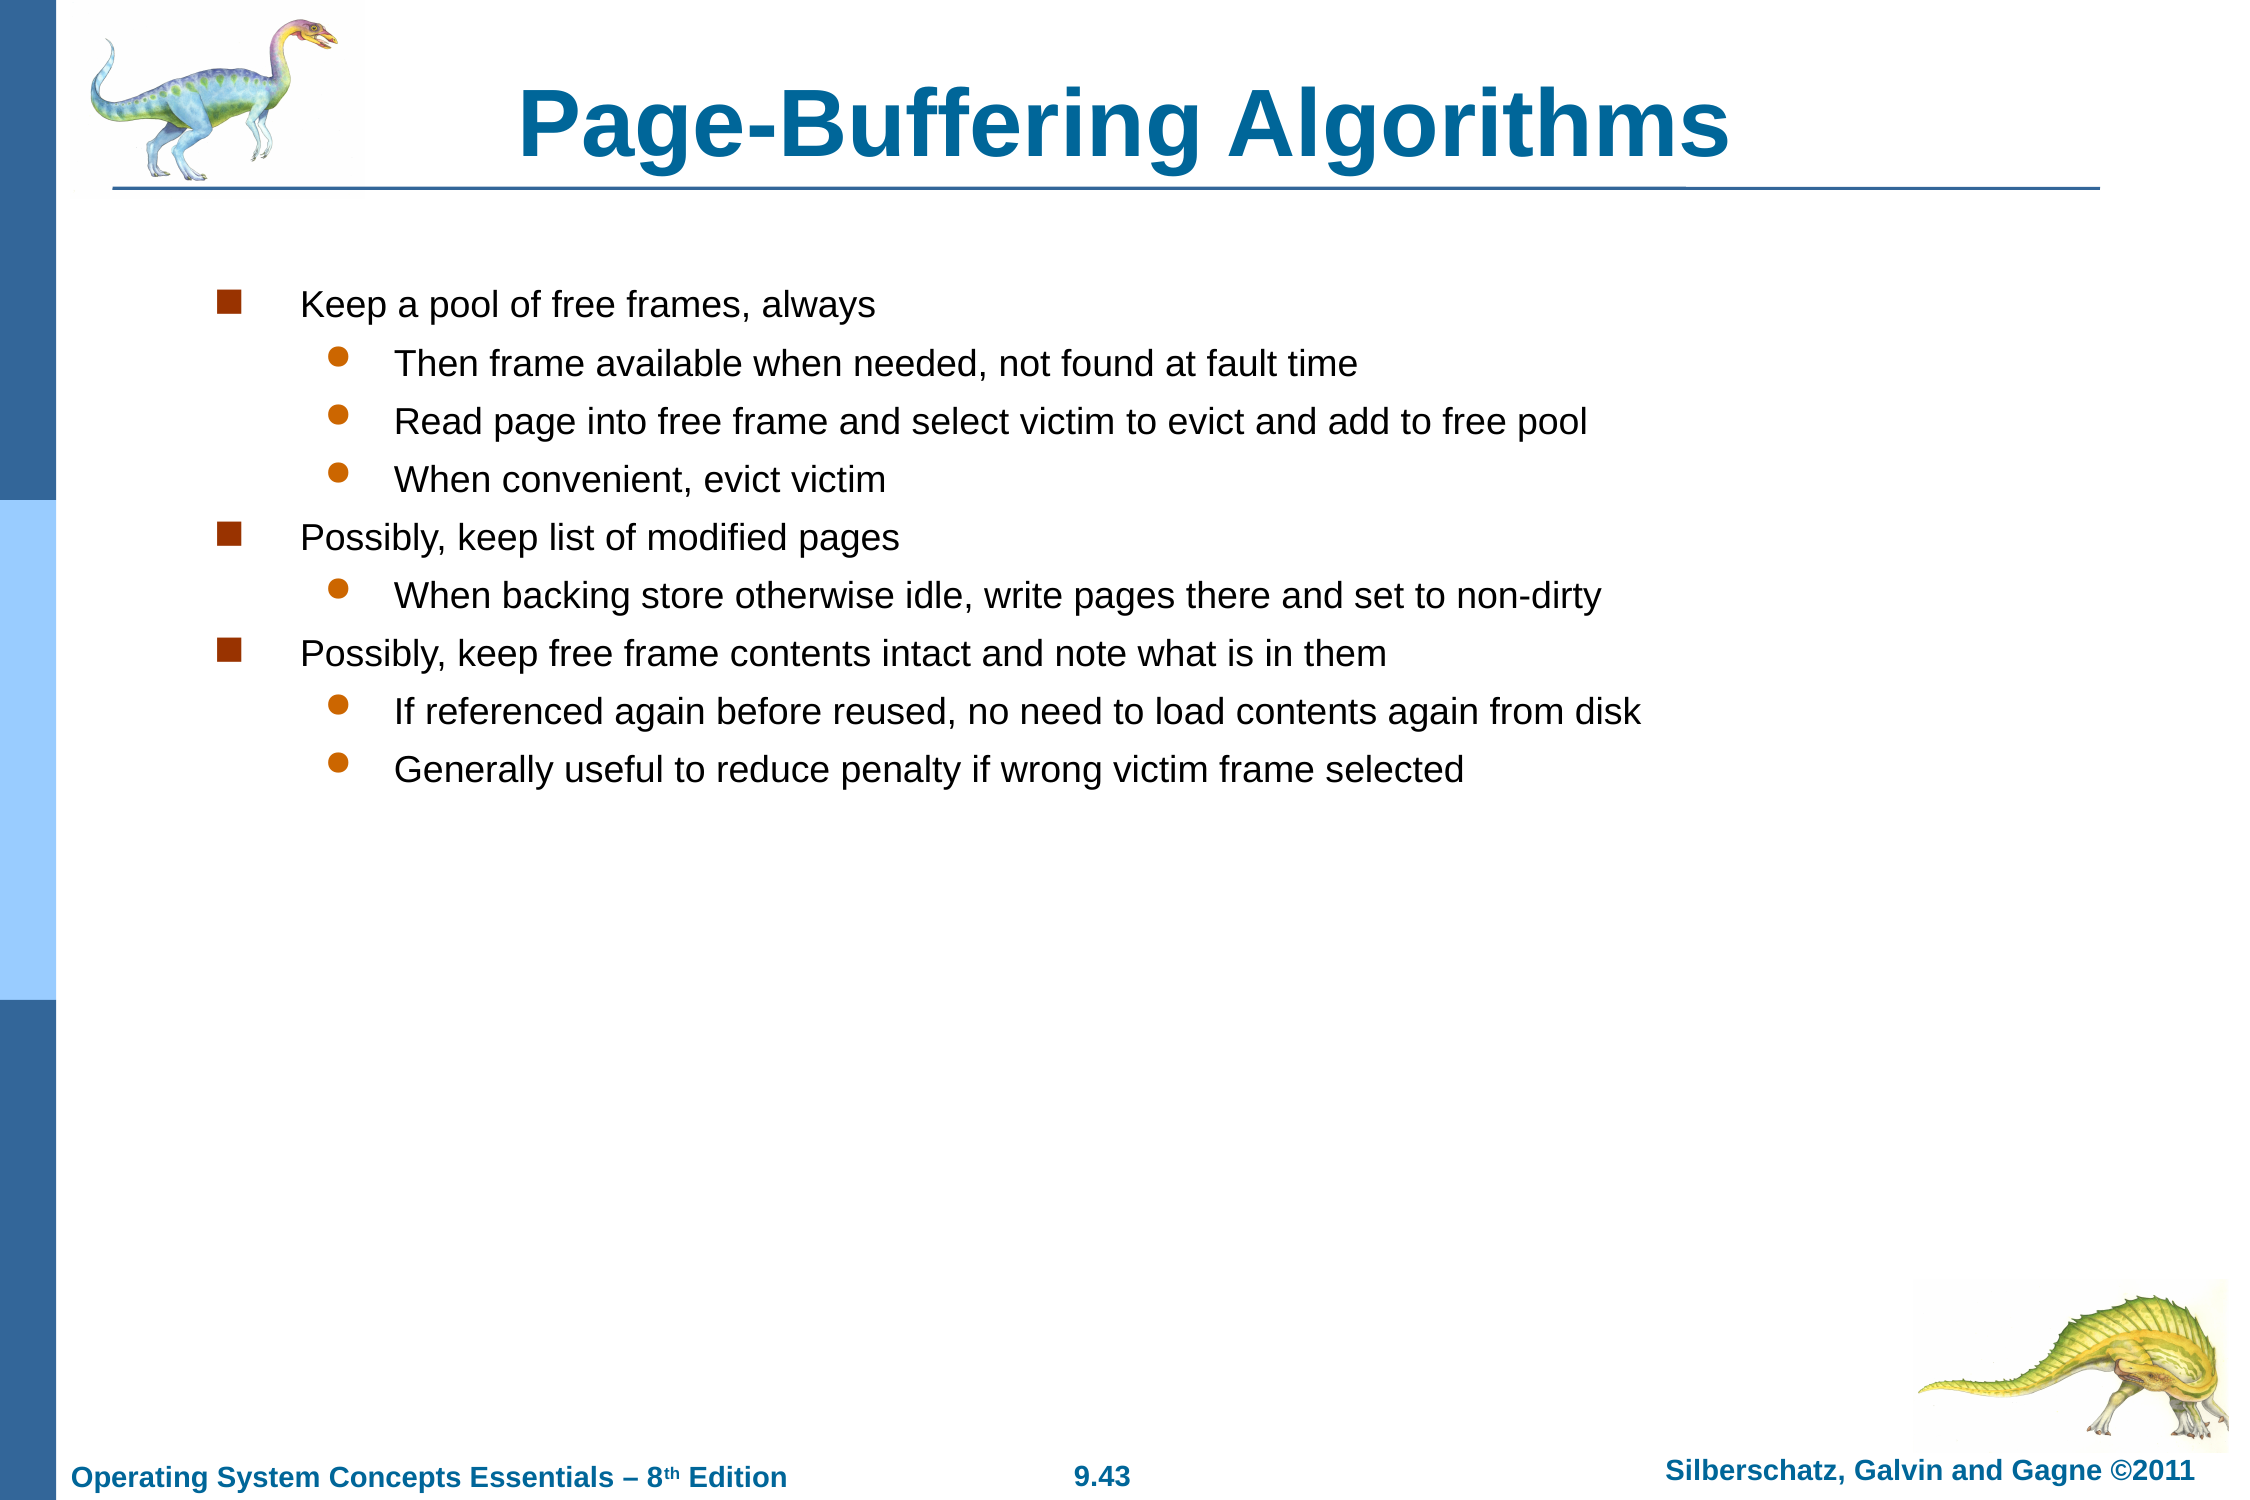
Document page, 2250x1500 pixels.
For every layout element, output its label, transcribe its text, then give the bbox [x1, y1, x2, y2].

picture [1913, 1279, 2229, 1453]
title Page-Buffering Algorithms [112, 60, 2138, 187]
picture [70, 0, 365, 199]
list Keep a pool of free frames, always Then frame available when needed, not found at fault time Read page into free frame and select victim to evict and add to free pool When convenient, evict victim Possibly, keep list of modified pages When backing store otherwise idle, write pages there and set to non-dirty Possibly, keep free frame contents intact and note what is in them If referenced again before reused, no need to load contents again from disk Generally useful to reduce penalty if wrong victim frame selected [198, 269, 2224, 1261]
